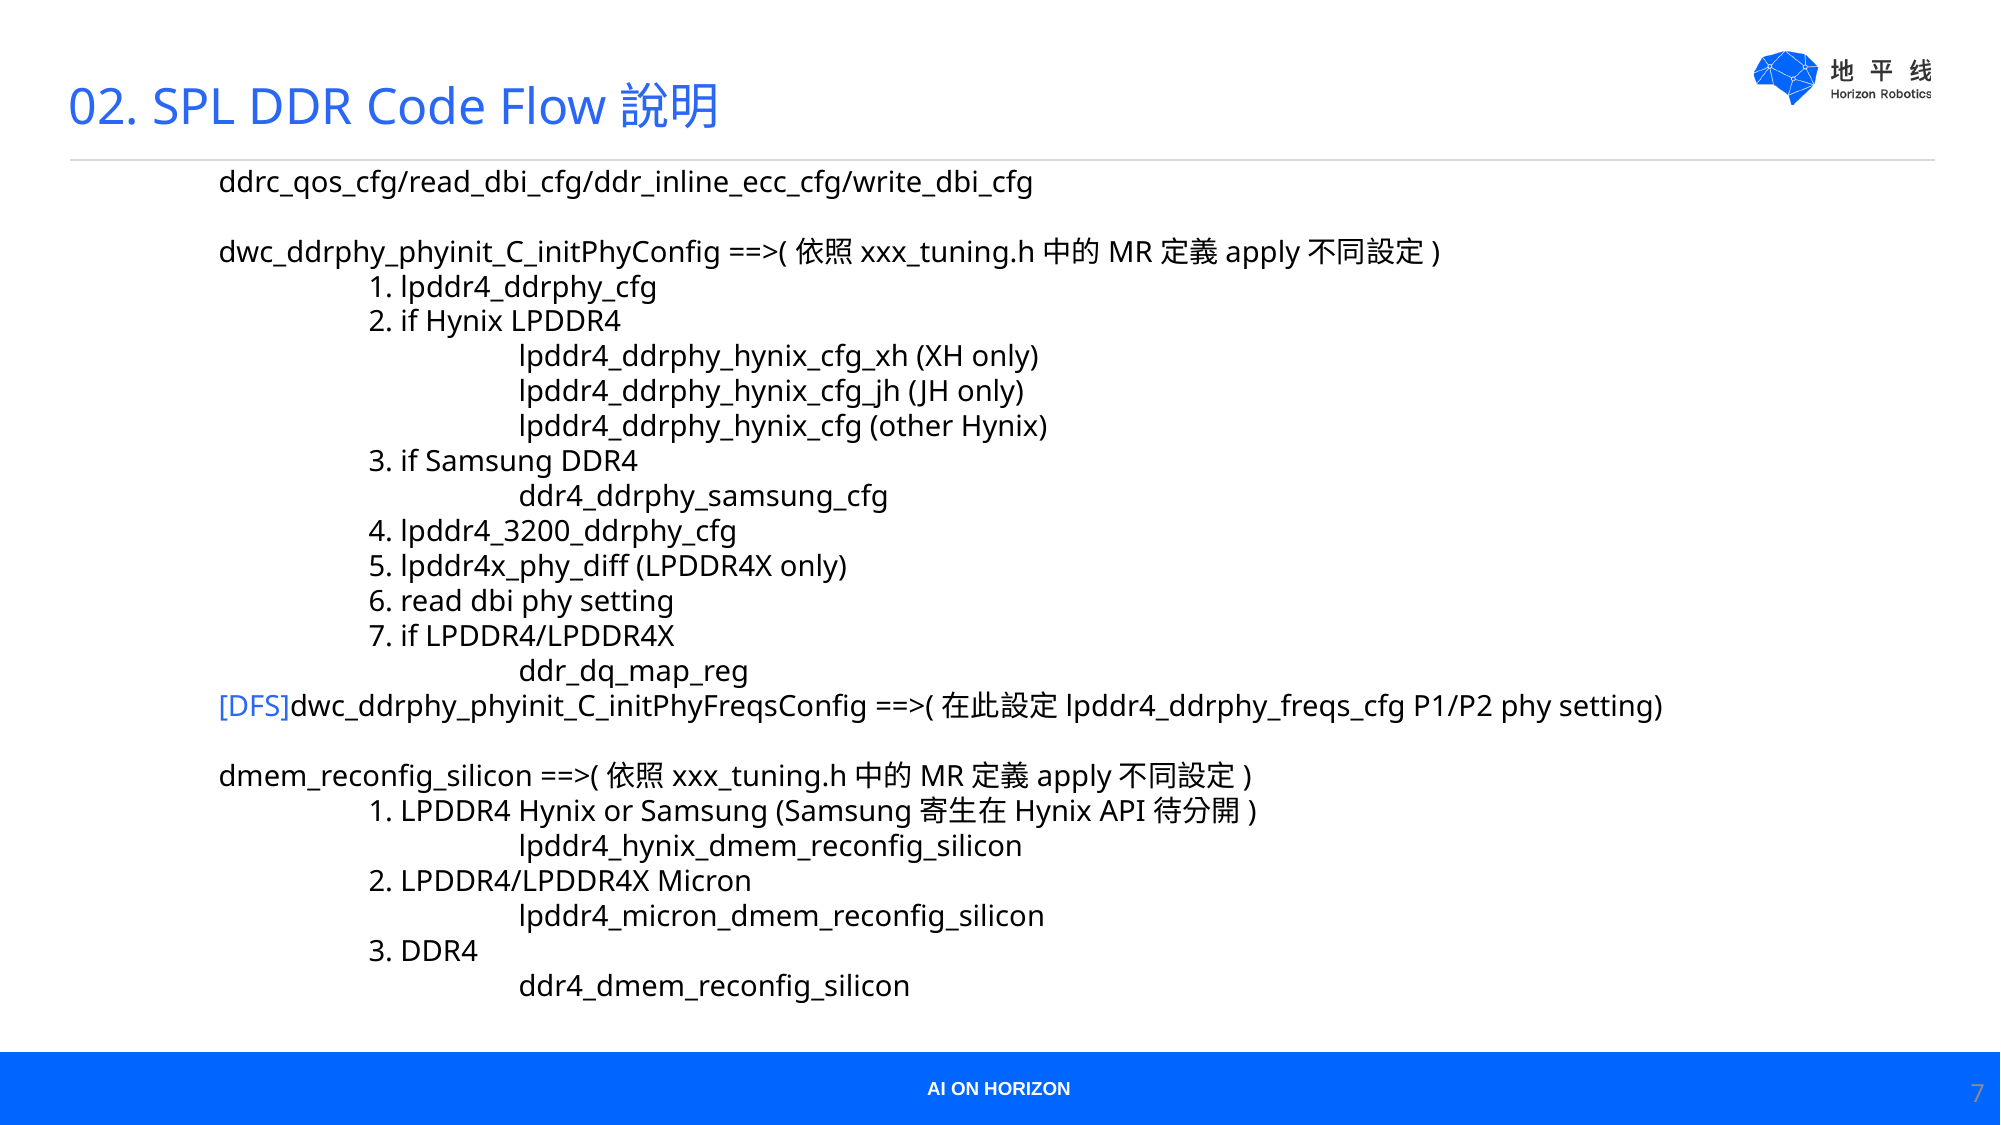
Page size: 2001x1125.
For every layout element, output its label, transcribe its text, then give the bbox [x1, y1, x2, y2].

title 02. SPL DDR Code Flow說明 [53, 73, 1639, 136]
text_box ddrc_qos_cfg/read_dbi_cfg/ddr_inline_ecc_cfg/write_dbi_cfg dwc_ddrphy_phyinit_C_initPhyConfig ==>(依照xxx_tuning.h中的MR定義apply不同設定) 1. lpddr4_ddrphy_cfg 2. if Hynix LPDDR4 lpddr4_ddrphy_hynix_cfg_xh (XH only) lpddr4_ddrphy_hynix_cfg_jh (JH only) lpddr4_ddrphy_hynix_cfg (other Hynix) 3. if Samsung DDR4 ddr4_ddrphy_samsung_cfg 4. lpddr4_3200_ddrphy_cfg 5. lpddr4x_phy_diff (LPDDR4X only) 6. read dbi phy setting 7. if LPDDR4/LPDDR4X ddr_dq_map_reg [DFS]dwc_ddrphy_phyinit_C_initPhyFreqsConfig ==>(在此設定lpddr4_ddrphy_freqs_cfg P1/P2 phy setting) dmem_reconfig_silicon ==>(依照xxx_tuning.h中的MR定義apply不同設定) 1. LPDDR4 Hynix or Samsung (Samsung寄生在Hynix API待分開) lpddr4_hynix_dmem_reconfig_silicon 2. LPDDR4/LPDDR4X Micron lpddr4_micron_dmem_reconfig_silicon 3. DDR4 ddr4_dmem_reconfig_silicon [53, 155, 1816, 1010]
text_box 7 [1549, 1065, 2000, 1125]
